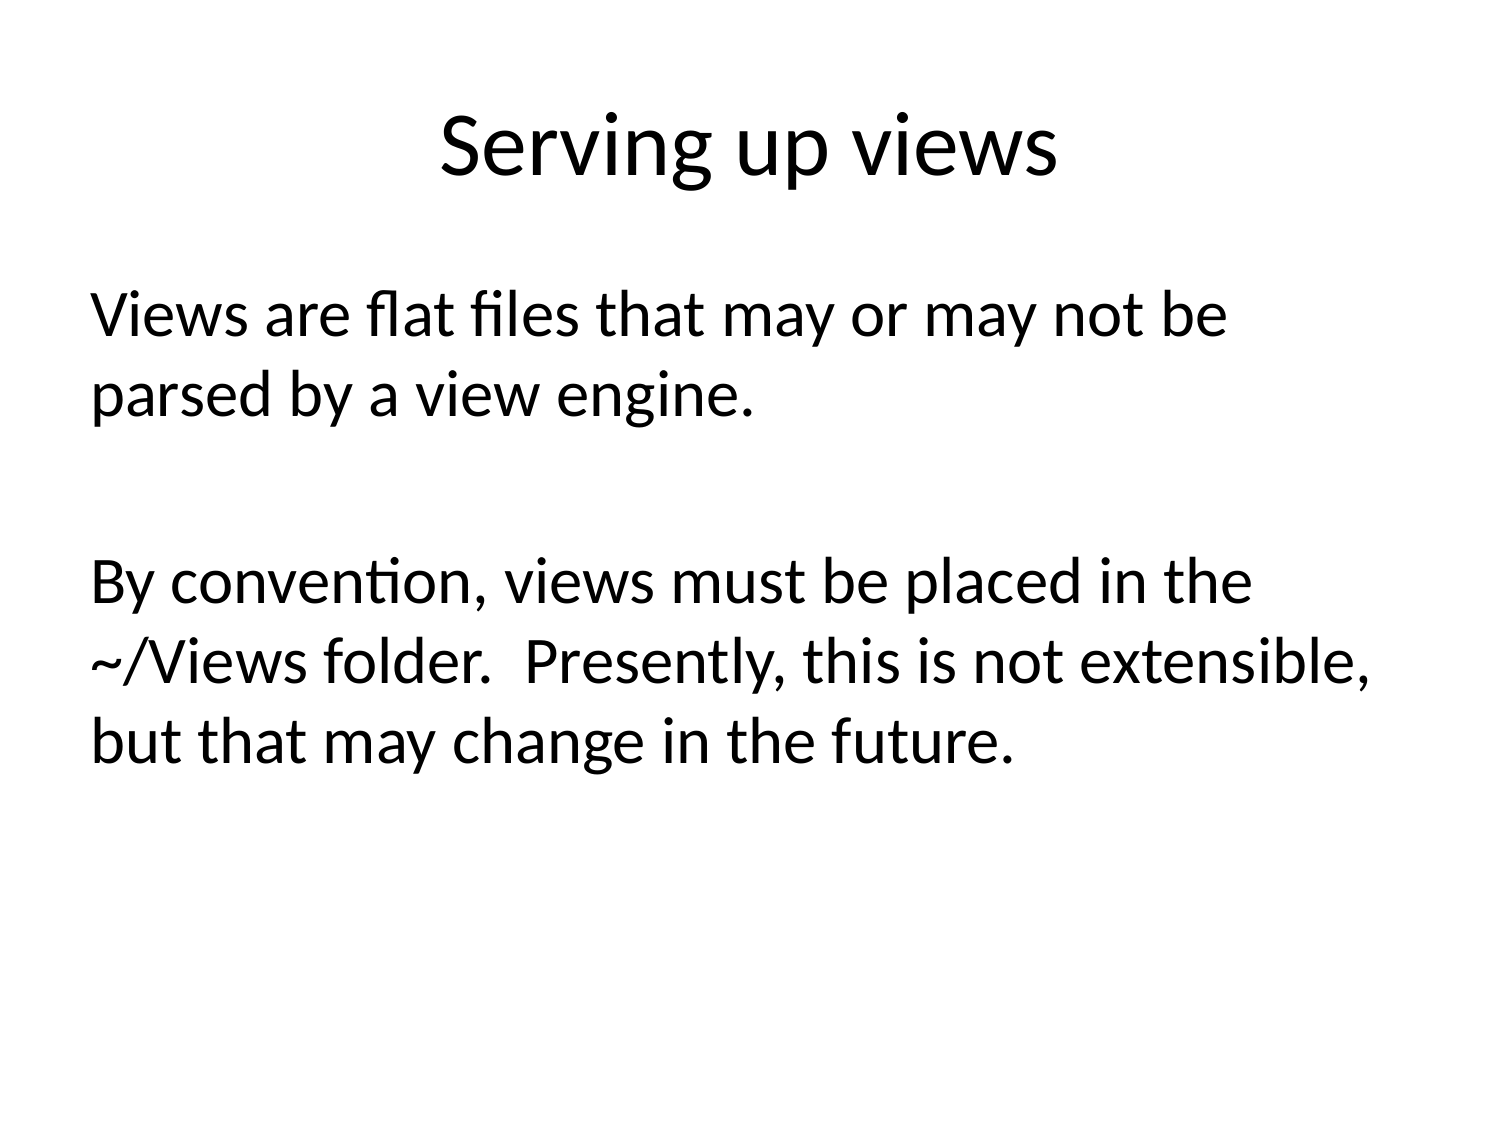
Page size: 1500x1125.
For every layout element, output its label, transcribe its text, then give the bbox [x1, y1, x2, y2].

title Serving up views [75, 45, 1425, 233]
list Views are flat files that may or may not be parsed by a view engine. By convention, views must be placed in the ~/Views folder. Presently, this is not extensible, but that may change in the future. [75, 262, 1425, 1005]
